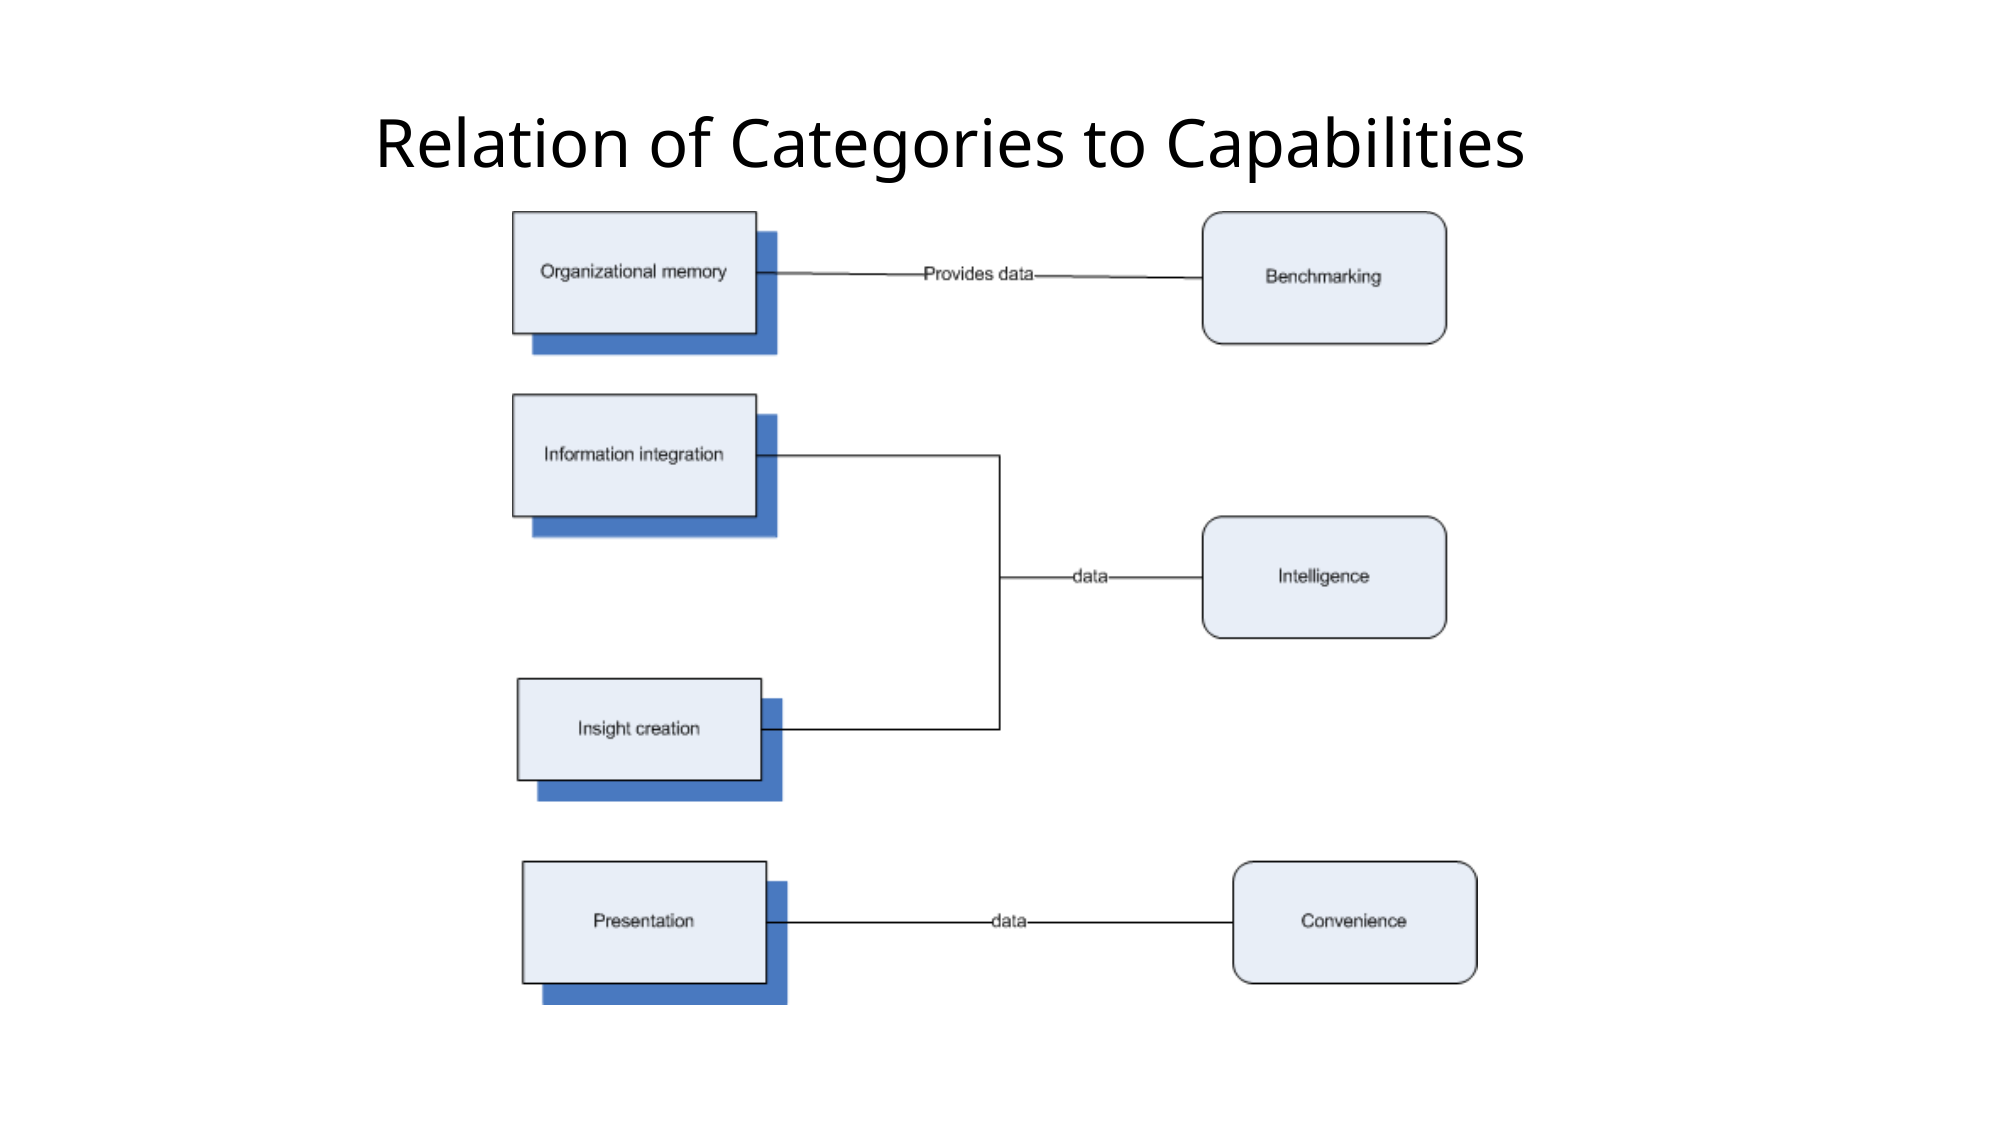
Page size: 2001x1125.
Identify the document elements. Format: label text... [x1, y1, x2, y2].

title Relation of Categories to Capabilities [331, 79, 1572, 213]
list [512, 211, 1478, 1005]
